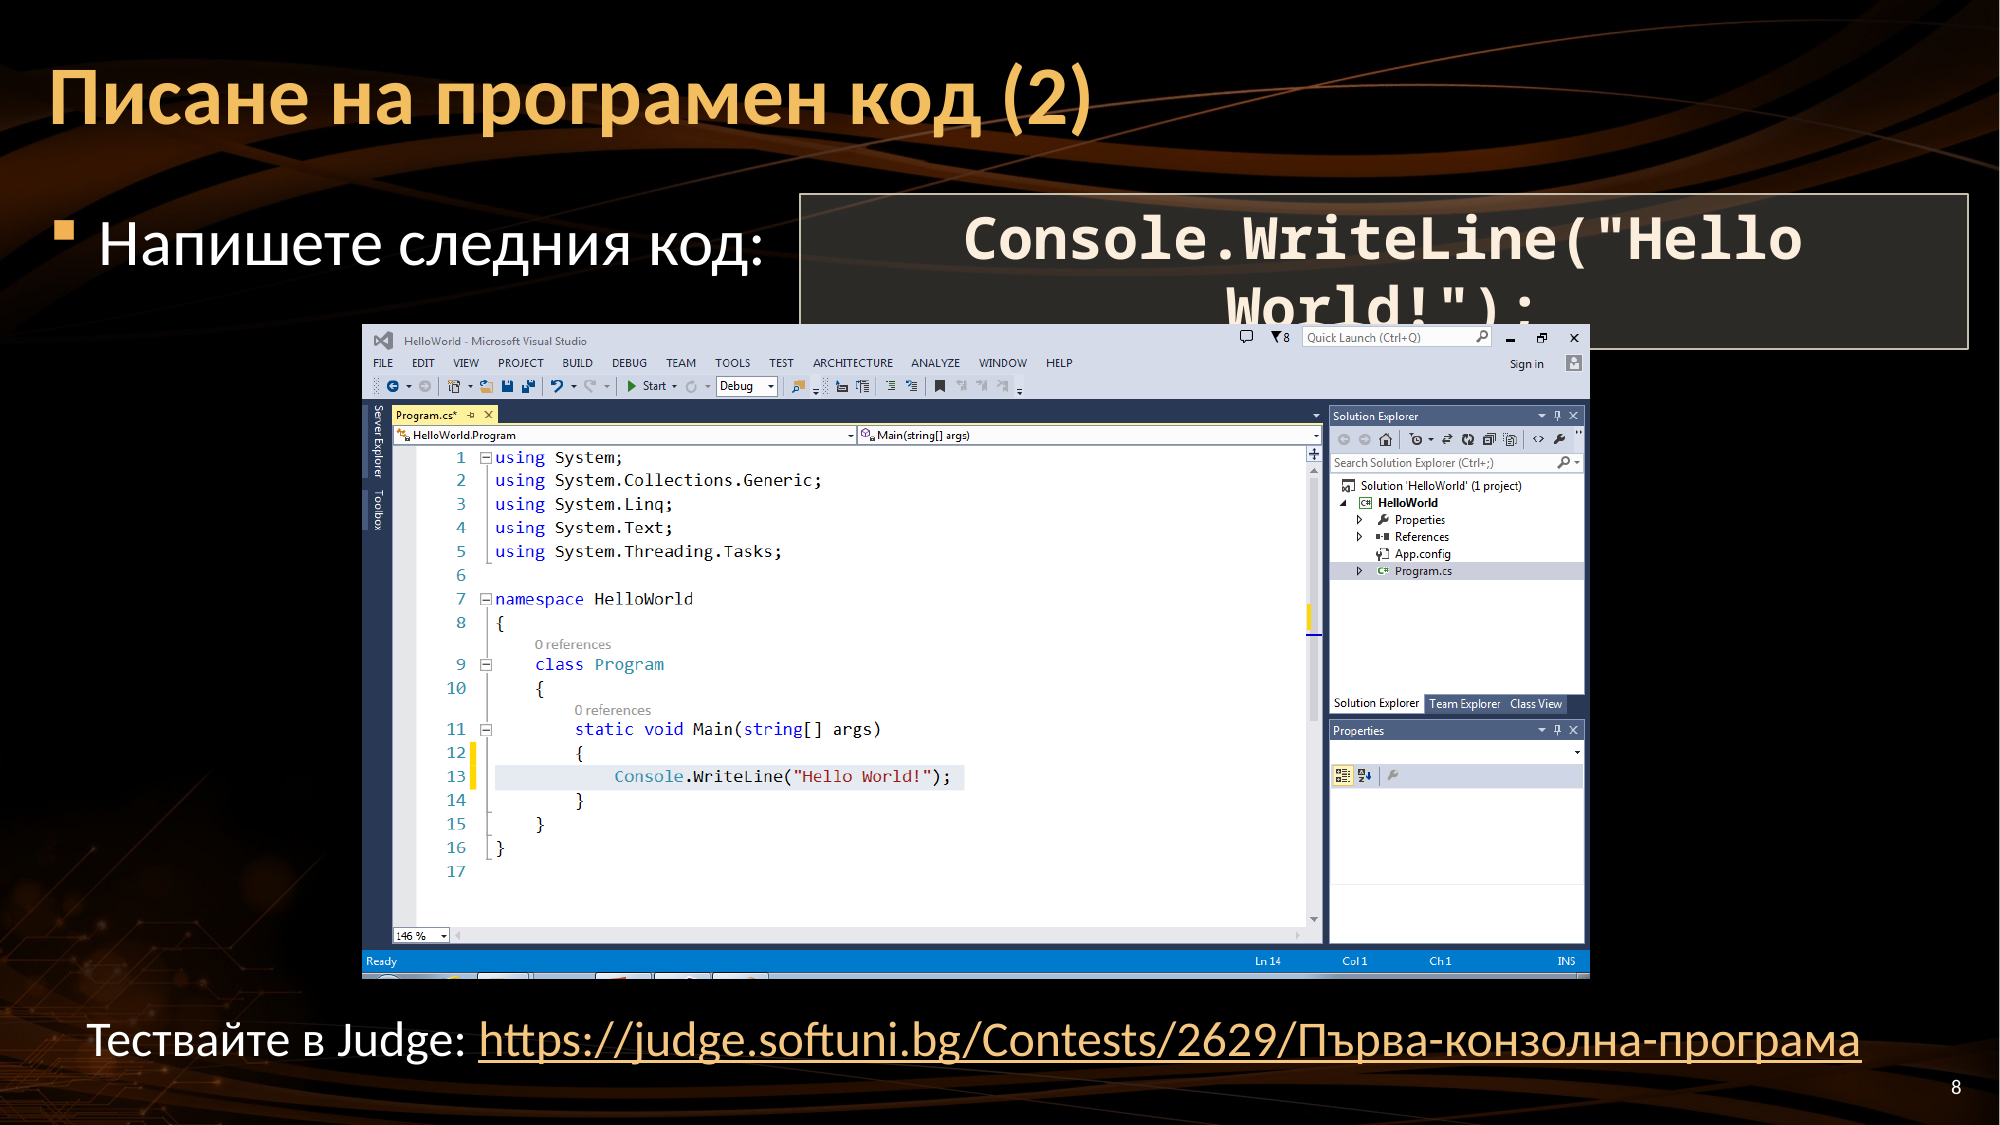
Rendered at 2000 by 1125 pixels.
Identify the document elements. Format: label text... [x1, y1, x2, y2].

title Писане на програмен код (2) [30, 6, 1968, 189]
text_box Console.WriteLine("Hello World!"); [799, 193, 1968, 349]
list Напишете следния код: [31, 189, 800, 1103]
text_box Тествайте в Judge: https://judge.softuni.bg/Contests/2629/Първа-конзолна-програма [71, 999, 1881, 1125]
slide_number 8 [1897, 1070, 1968, 1103]
picture [0, 0, 2000, 1125]
